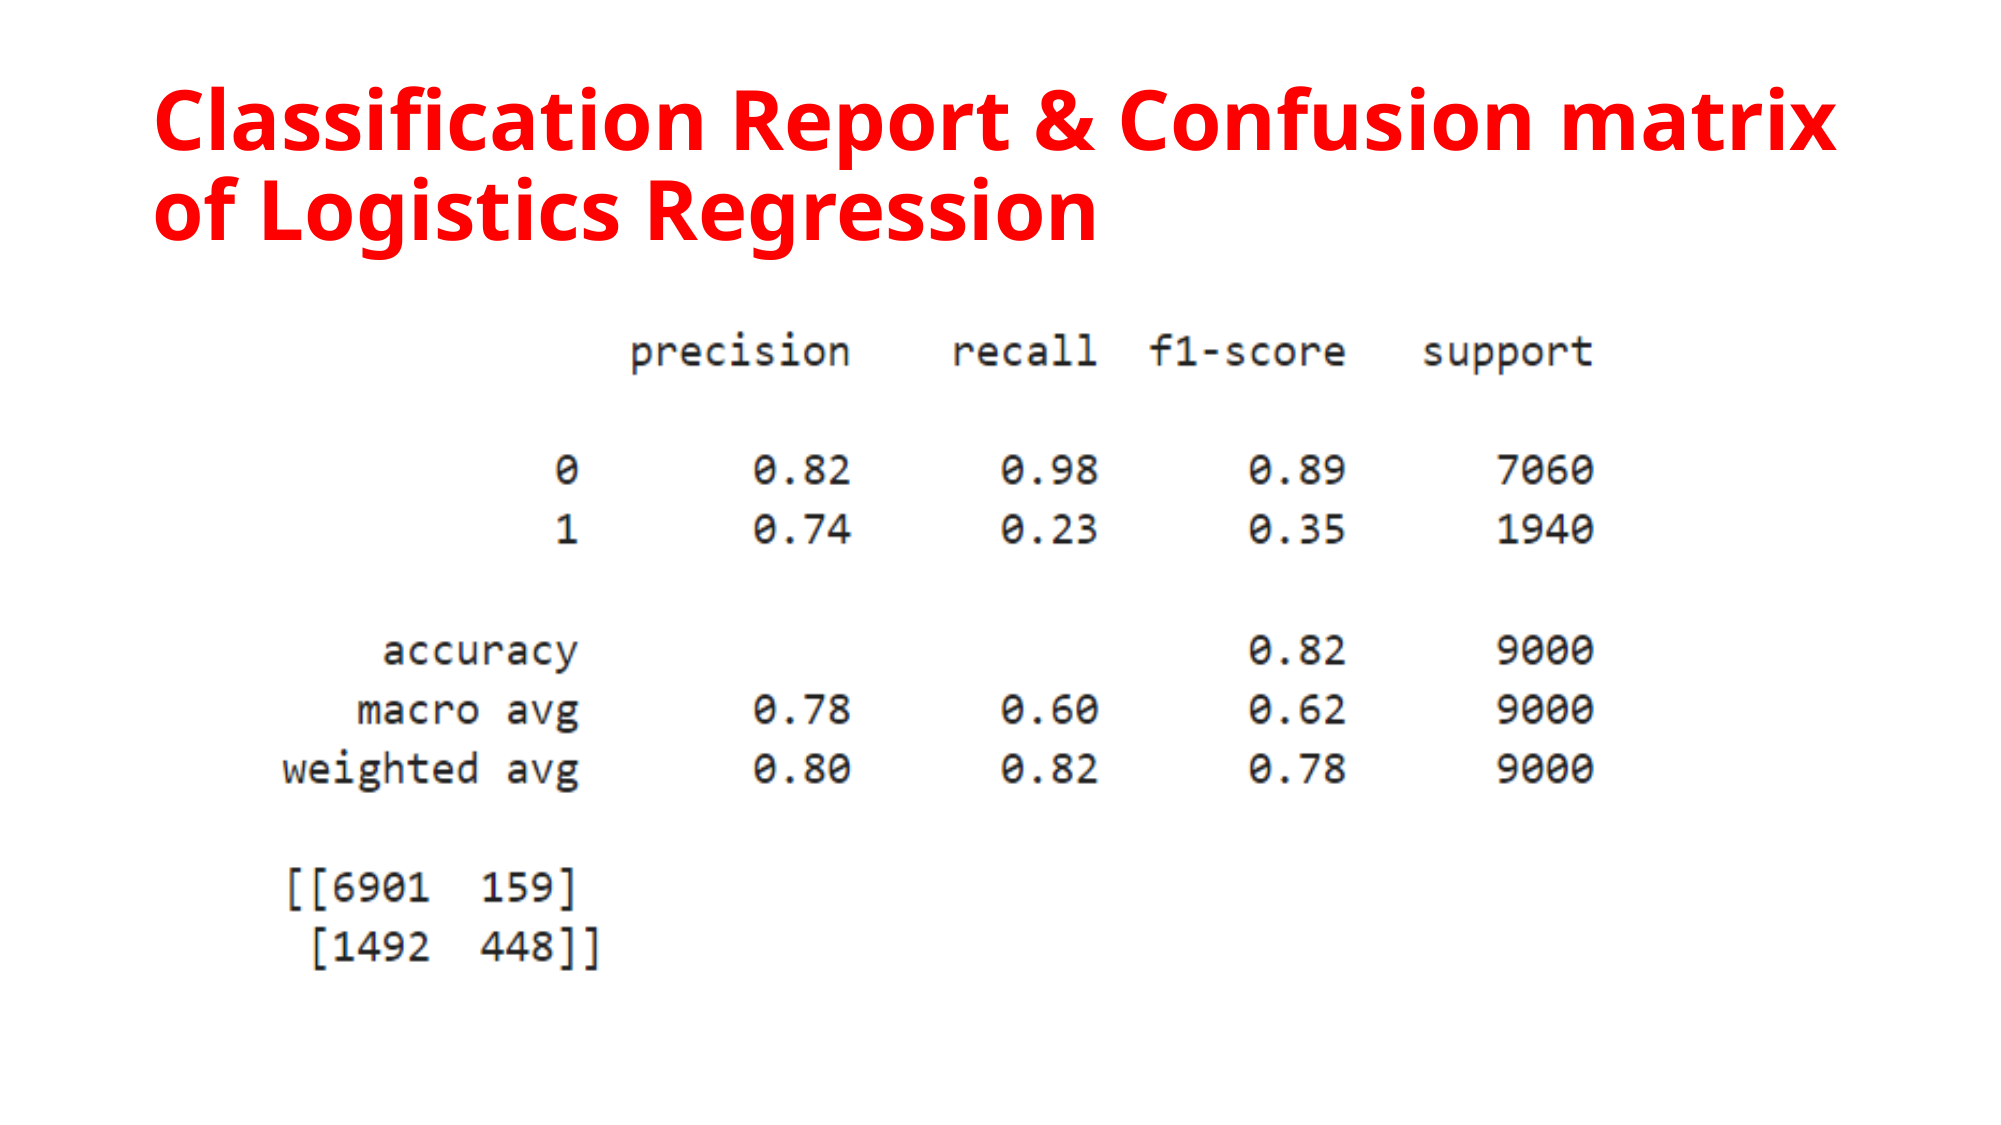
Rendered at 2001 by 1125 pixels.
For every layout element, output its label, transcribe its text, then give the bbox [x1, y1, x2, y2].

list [255, 307, 1652, 1012]
title Classification Report & Confusion matrix of Logistics Regression [137, 59, 1863, 278]
